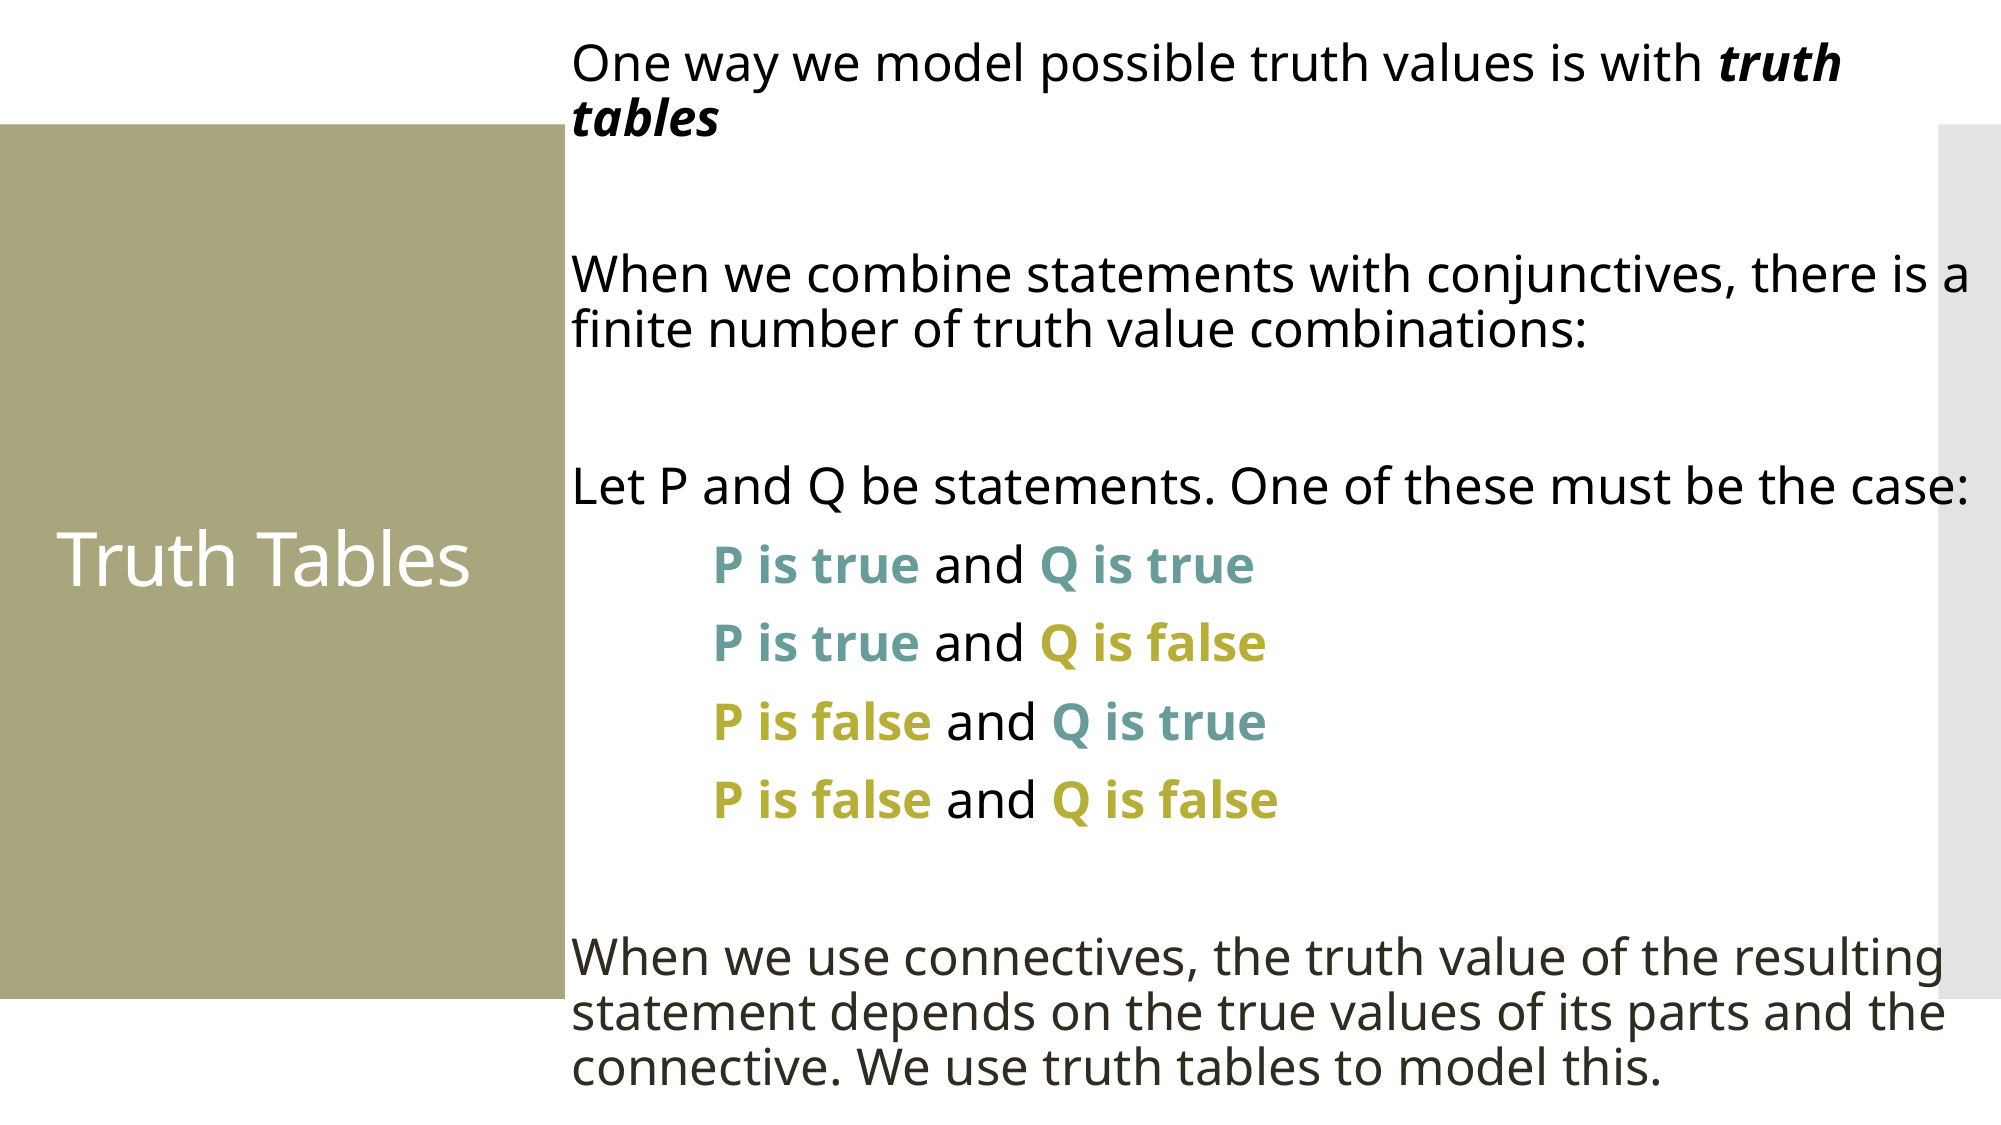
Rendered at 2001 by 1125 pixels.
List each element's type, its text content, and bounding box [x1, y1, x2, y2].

list One way we model possible truth values is with truth tables When we combine statements with conjunctives, there is a finite number of truth value combinations: Let P and Q be statements. One of these must be the case: P is true and Q is true P is true and Q is false P is false and Q is true P is false and Q is false When we use connectives, the truth value of the resulting statement depends on the true values of its parts and the connective. We use truth tables to model this. [556, 29, 1991, 1125]
title Truth Tables [41, 184, 532, 940]
